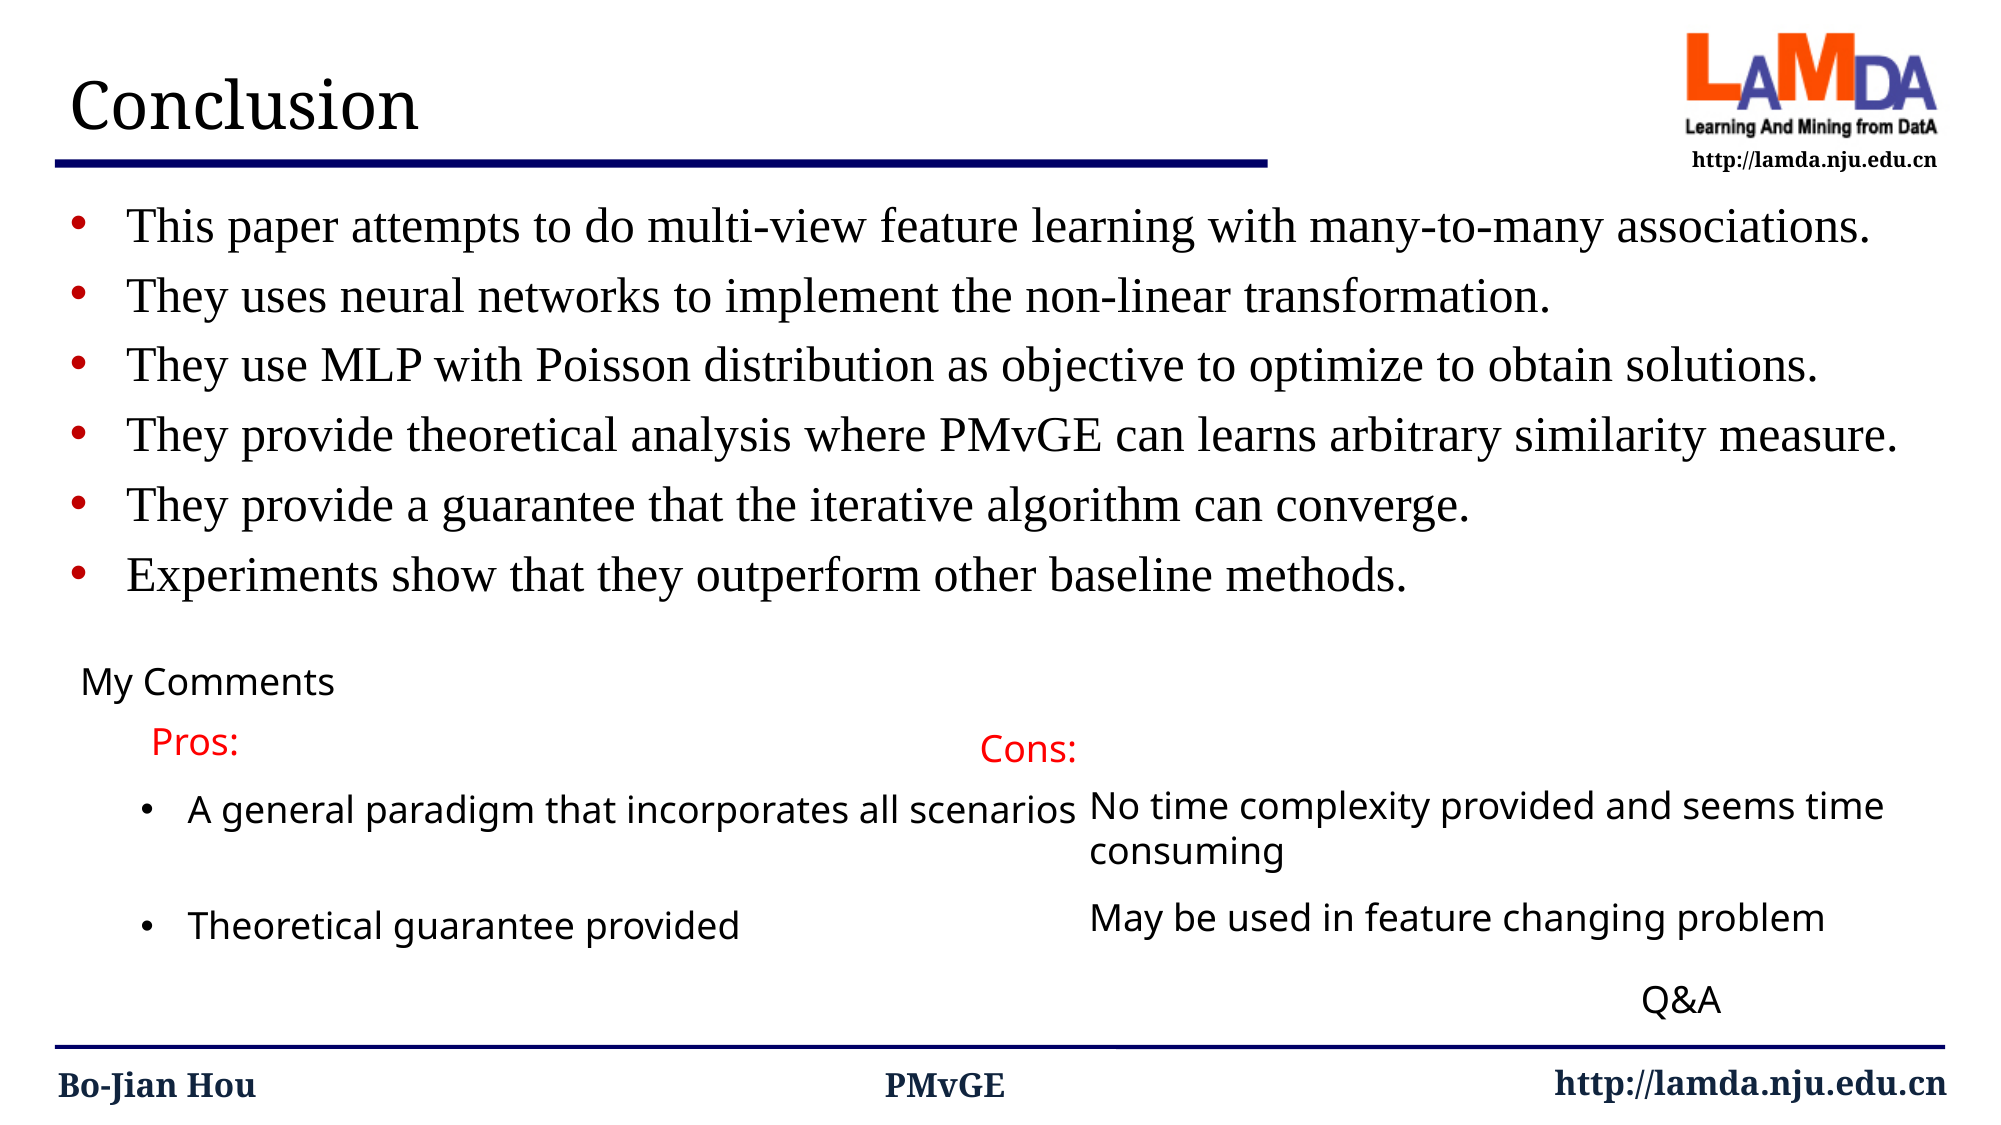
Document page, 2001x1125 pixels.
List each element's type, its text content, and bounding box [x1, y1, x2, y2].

text_box Theoretical guarantee provided [125, 895, 953, 955]
text_box No time complexity provided and seems time consuming [1074, 774, 1902, 880]
text_box Cons: [964, 717, 1125, 778]
title Conclusion [54, 42, 1646, 163]
text_box May be used in feature changing problem [1074, 886, 1902, 946]
list This paper attempts to do multi-view feature learning with many-to-many associations. They uses neural networks to implement the non-linear transformation. They use MLP with Poisson distribution as objective to optimize to obtain solutions. They provide theoretical analysis where PMvGE can learns arbitrary similarity measure. They provide a guarantee that the iterative algorithm can converge. Experiments show that they outperform other baseline methods. [54, 184, 1954, 1024]
text_box My Comments [65, 650, 467, 710]
text_box A general paradigm that incorporates all scenarios [125, 778, 1074, 838]
picture [1673, 24, 1954, 157]
text_box Q&A [1626, 968, 1745, 1028]
text_box Pros: [136, 710, 296, 771]
